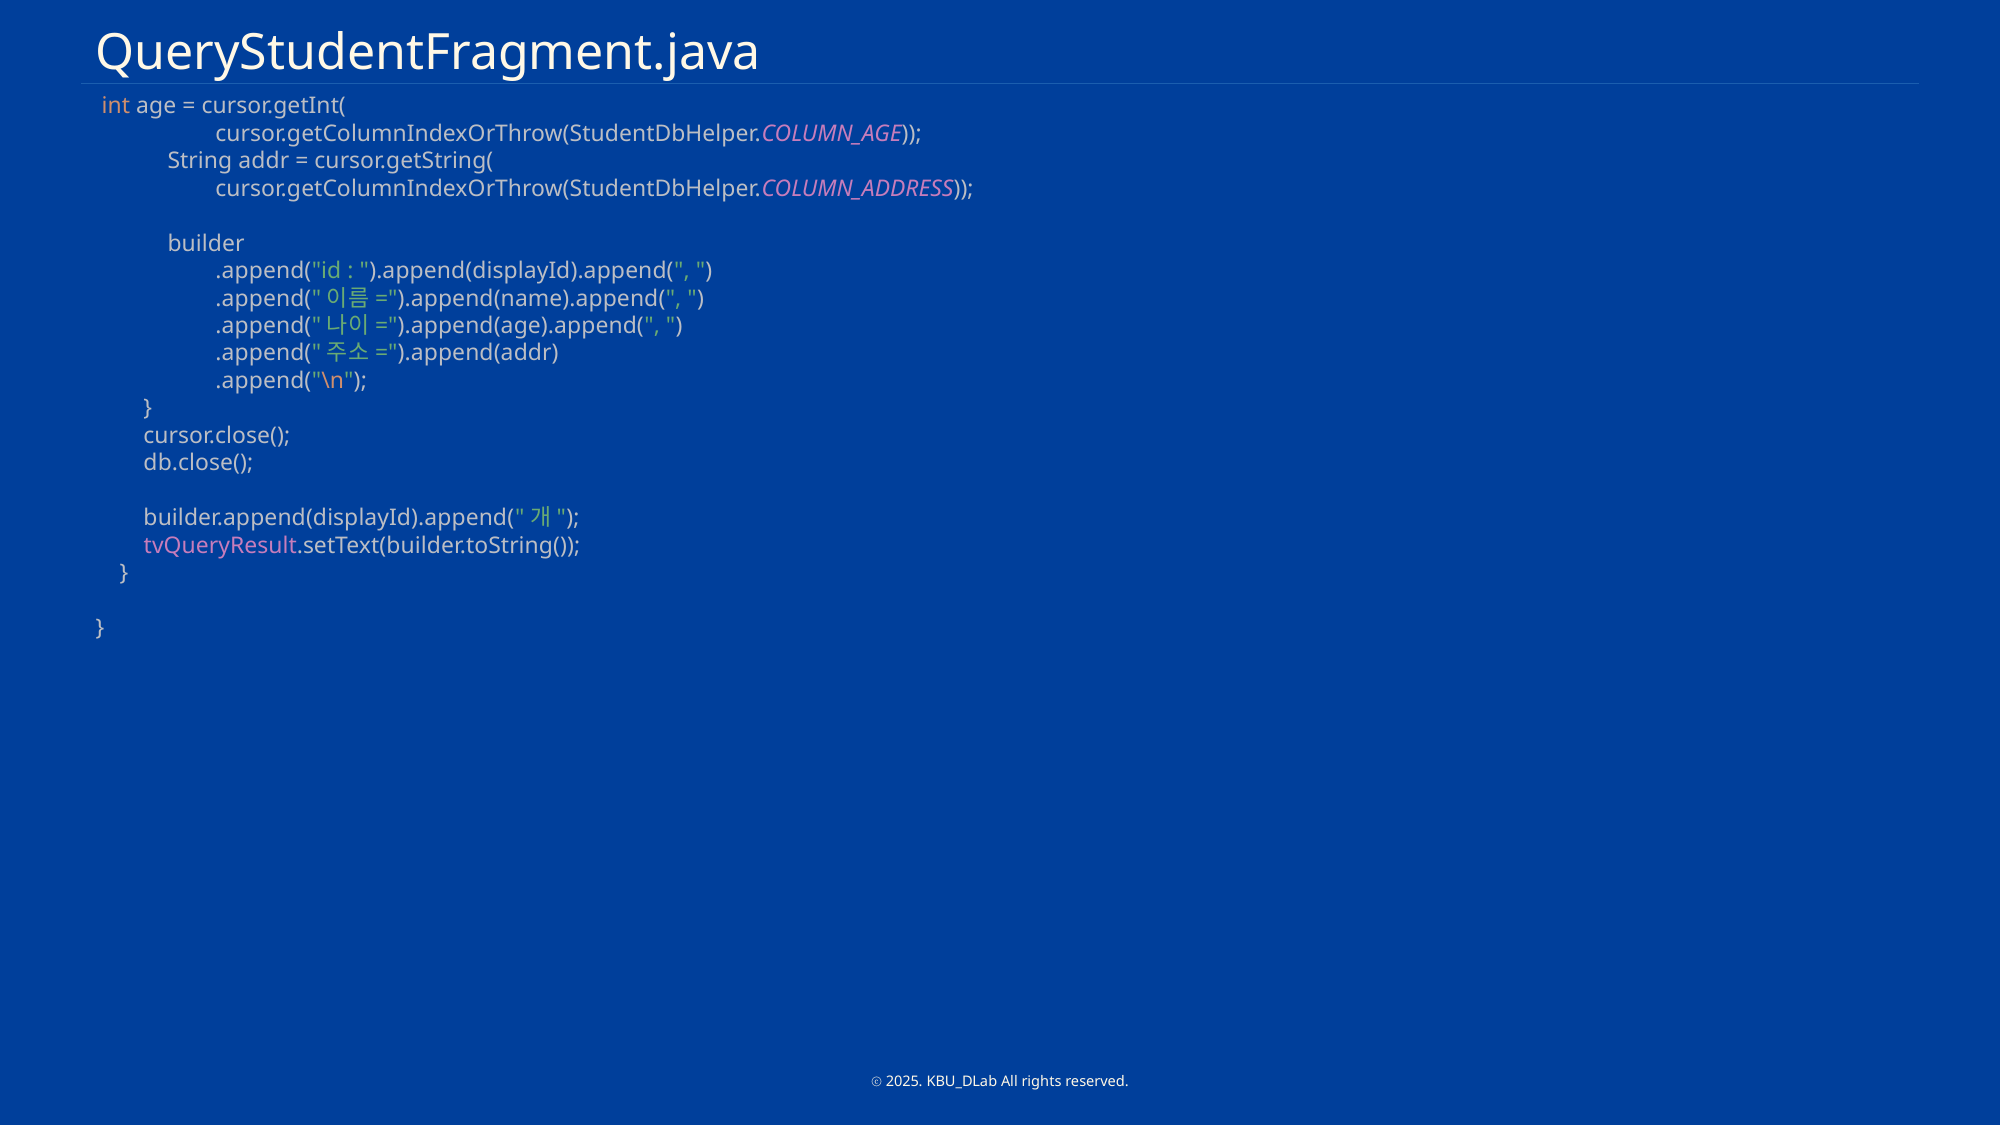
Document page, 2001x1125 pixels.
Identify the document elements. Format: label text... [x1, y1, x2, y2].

text_box int age = cursor.getInt( cursor.getColumnIndexOrThrow(StudentDbHelper.COLUMN_AGE)); String addr = cursor.getString( cursor.getColumnIndexOrThrow(StudentDbHelper.COLUMN_ADDRESS)); builder .append("id : ").append(displayId).append(", ") .append("이름=").append(name).append(", ") .append("나이=").append(age).append(", ") .append("주소=").append(addr) .append("\n"); } cursor.close(); db.close(); builder.append(displayId).append("개"); tvQueryResult.setText(builder.toString()); } } [80, 84, 1000, 678]
text_box QueryStudentFragment.java [80, 0, 1103, 83]
